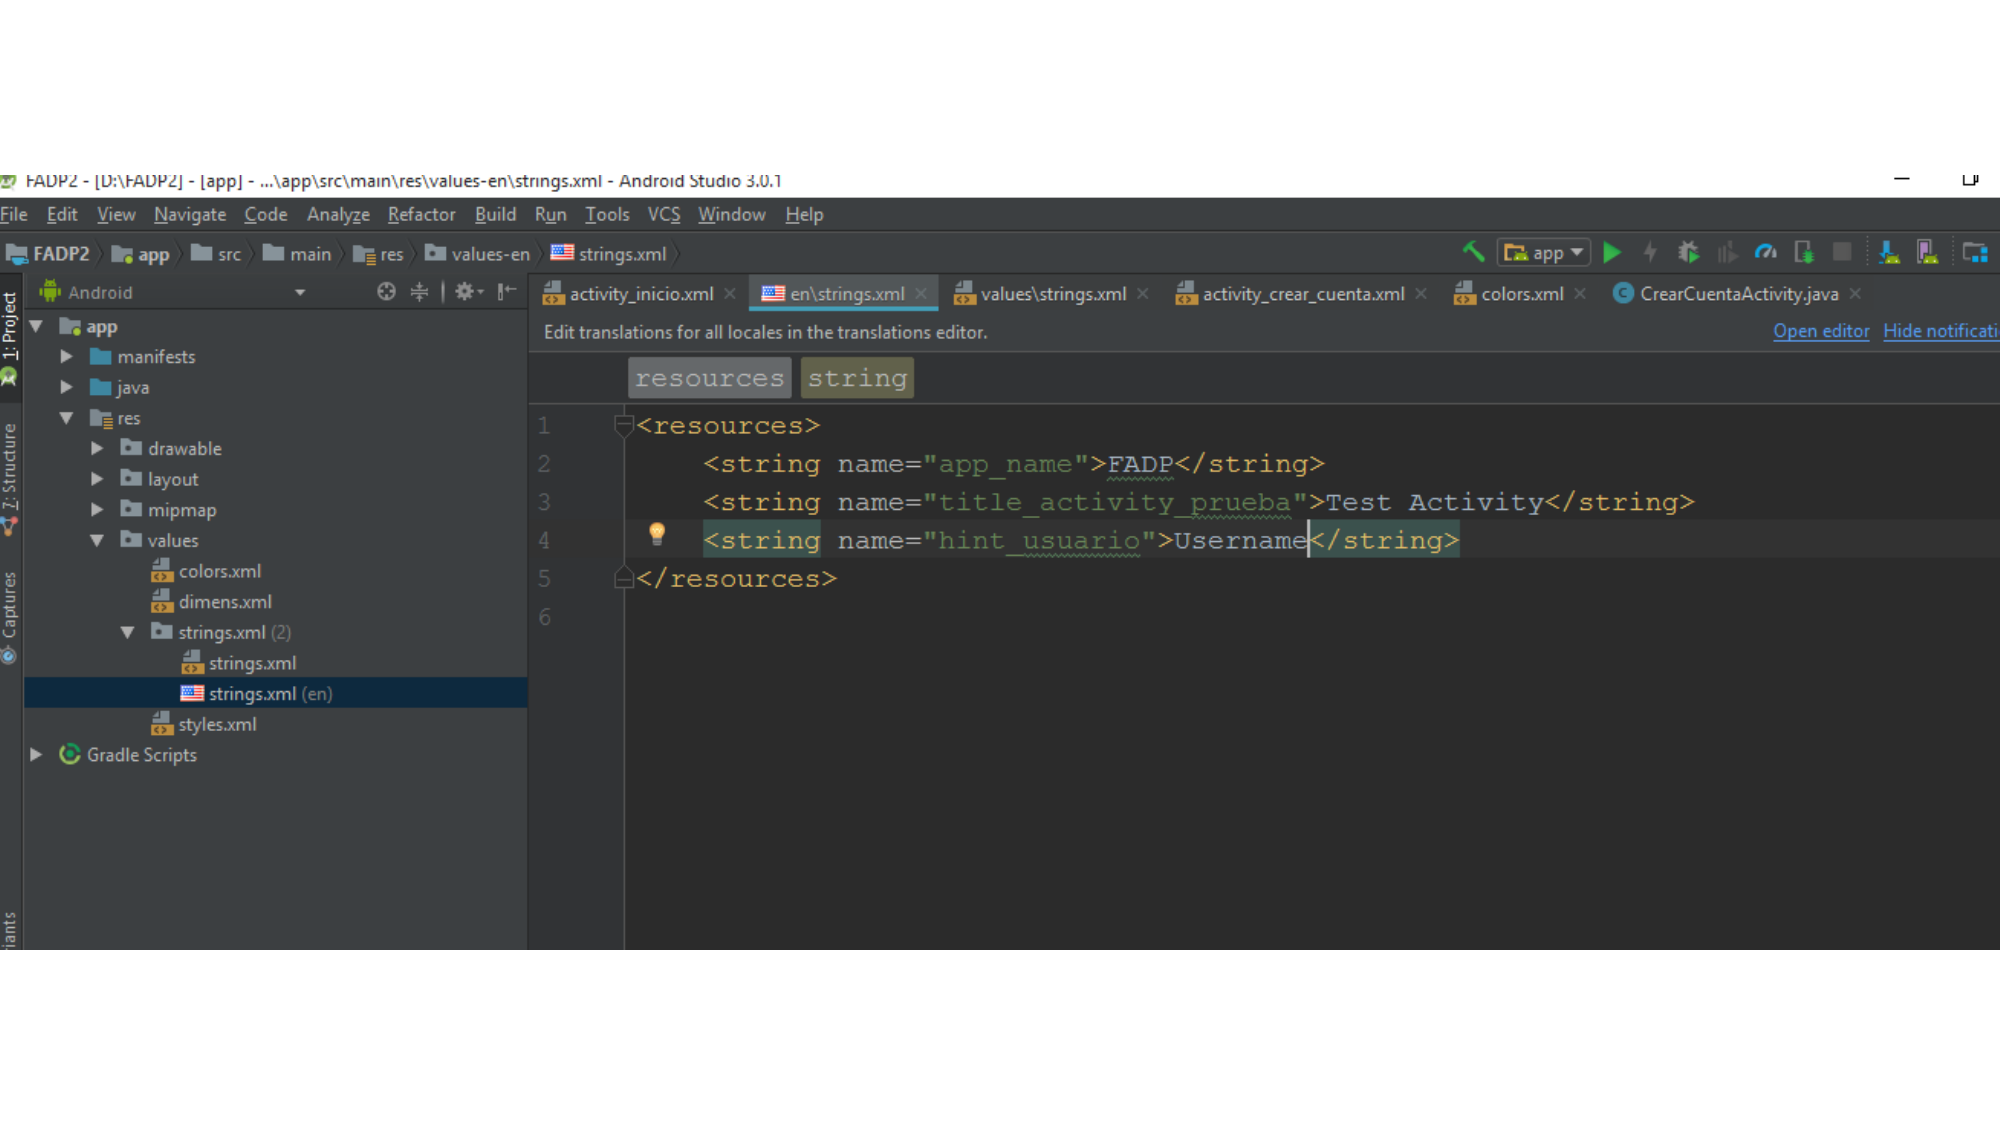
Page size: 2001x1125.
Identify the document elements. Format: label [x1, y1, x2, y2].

picture [0, 175, 2000, 950]
